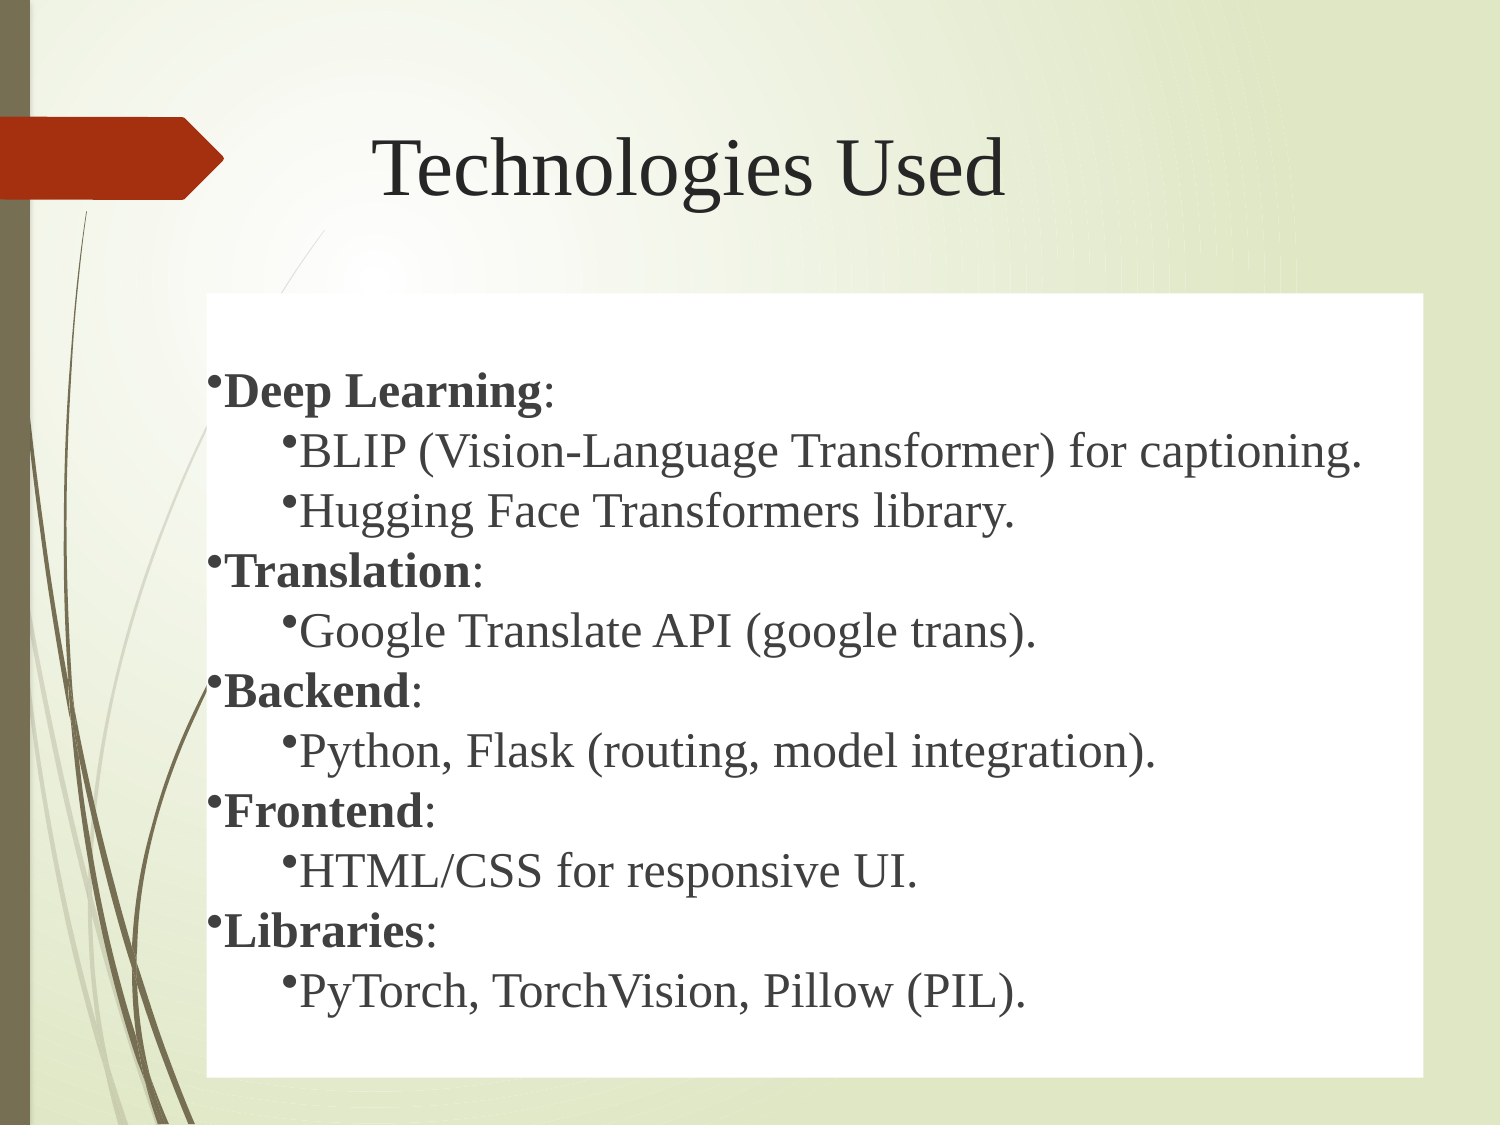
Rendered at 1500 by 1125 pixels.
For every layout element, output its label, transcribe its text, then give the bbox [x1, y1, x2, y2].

list Deep Learning: BLIP (Vision-Language Transformer) for captioning. Hugging Face Transformers library. Translation: Google Translate API (google trans). Backend: Python, Flask (routing, model integration). Frontend: HTML/CSS for responsive UI. Libraries: PyTorch, TorchVision, Pillow (PIL). [206, 293, 1424, 1078]
title Technologies Used [356, 104, 1081, 247]
